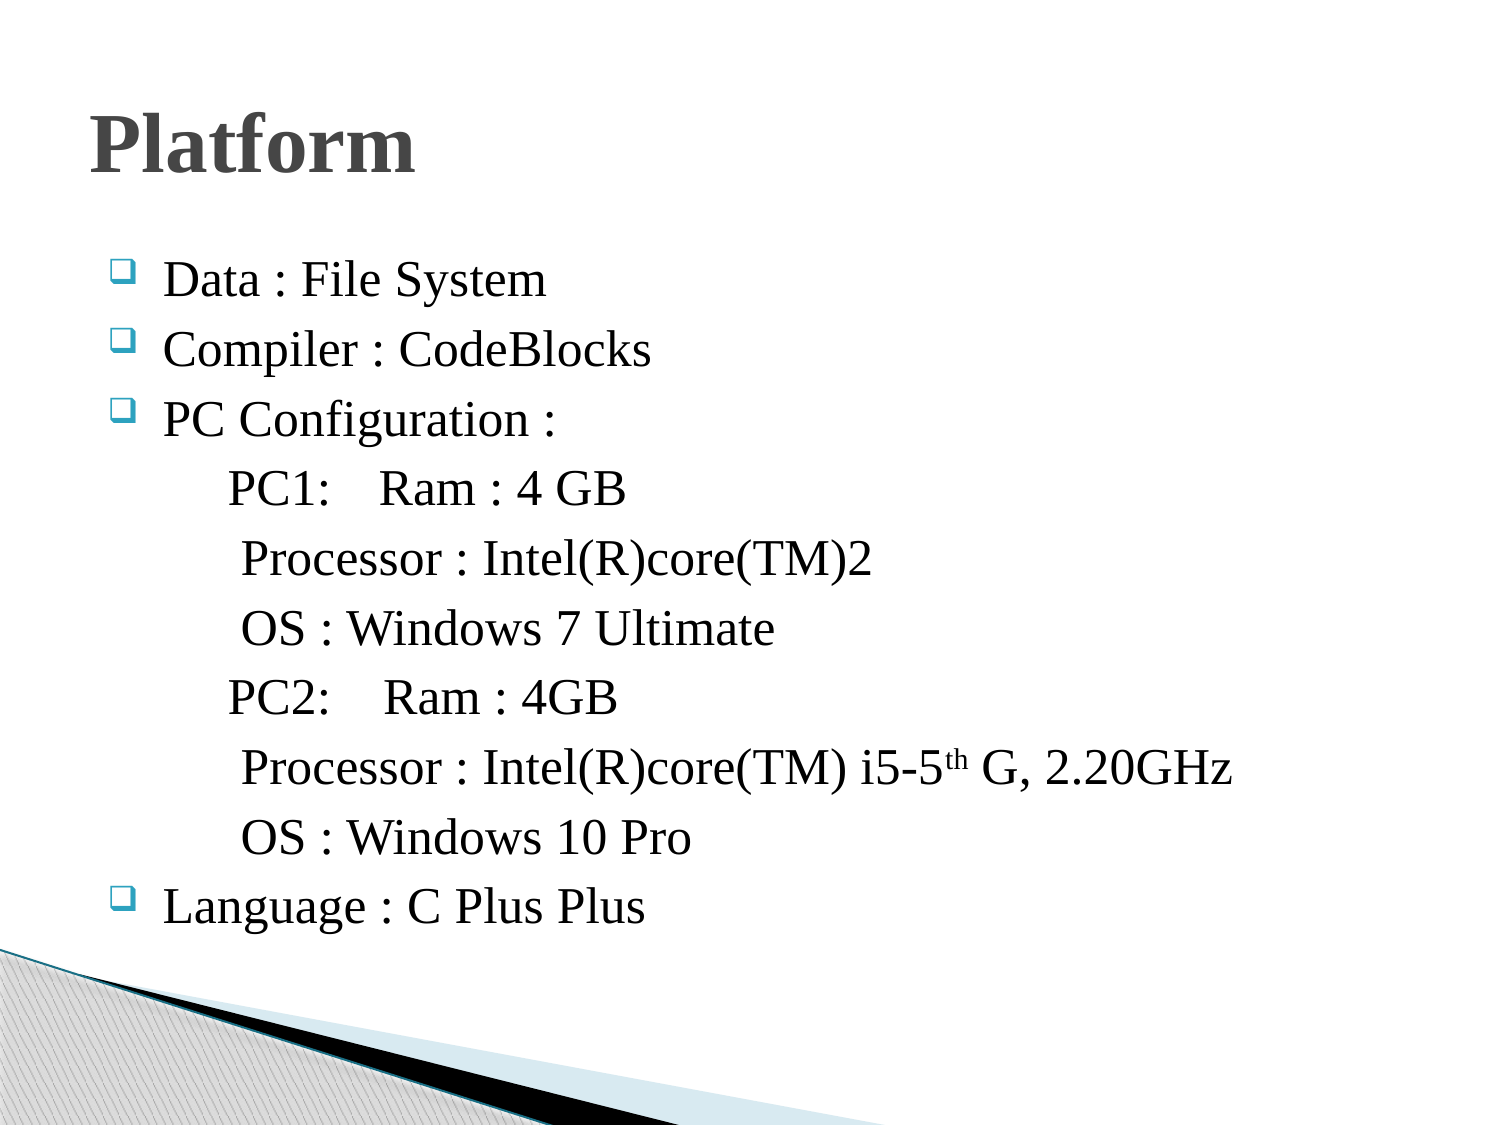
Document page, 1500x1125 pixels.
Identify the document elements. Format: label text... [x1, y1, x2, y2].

title Platform [75, 45, 1425, 233]
list Data : File System Compiler : CodeBlocks PC Configuration : PC1: Ram : 4 GB Processor : Intel(R)core(TM)2 OS : Windows 7 Ultimate PC2: Ram : 4GB Processor : Intel(R)core(TM) i5-5th G, 2.20GHz OS : Windows 10 Pro Language : C Plus Plus [75, 237, 1425, 1013]
